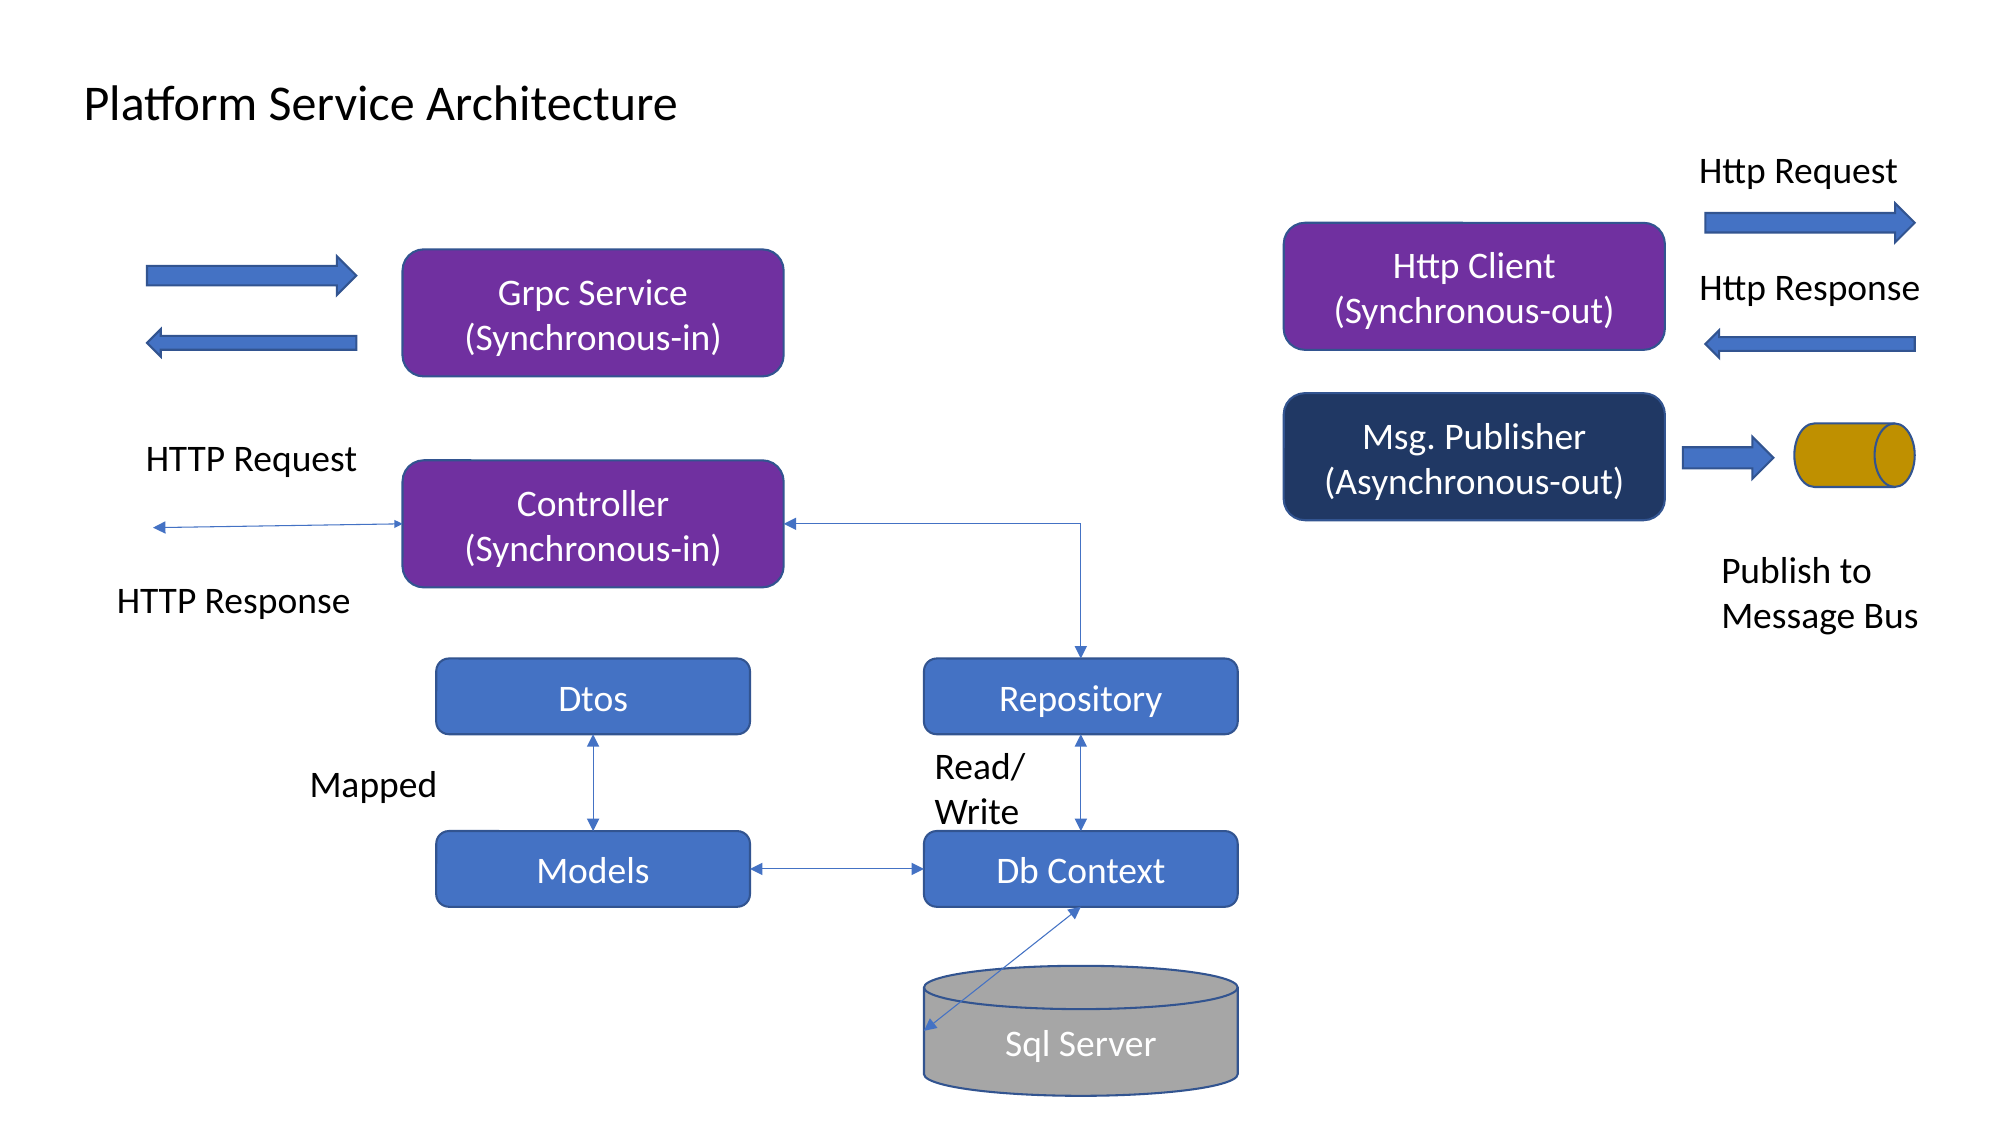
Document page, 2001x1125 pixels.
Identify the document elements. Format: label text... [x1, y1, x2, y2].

text_box [1703, 327, 1916, 361]
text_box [783, 523, 1081, 659]
text_box Db Context [922, 830, 1239, 908]
text_box Controller (Synchronous-in) [401, 459, 785, 589]
text_box [145, 326, 358, 360]
text_box HTTP Response [102, 568, 366, 629]
text_box Grpc Service (Synchronous-in) [401, 248, 785, 378]
text_box HTTP Request [131, 426, 373, 487]
text_box Msg. Publisher (Asynchronous-out) [1282, 392, 1666, 522]
text_box [1704, 200, 1917, 245]
text_box Repository [922, 657, 1239, 736]
text_box Publish to Message Bus [1706, 538, 1934, 644]
text_box Http Client (Synchronous-out) [1282, 221, 1666, 351]
text_box [1793, 422, 1916, 489]
text_box Http Request [1684, 138, 1913, 199]
text_box Dtos [435, 657, 752, 736]
text_box Http Response [1684, 256, 1936, 316]
text_box Platform Service Architecture [68, 62, 945, 138]
text_box Models [435, 829, 752, 908]
text_box [1681, 434, 1775, 482]
text_box Mapped [294, 752, 453, 813]
text_box Read/ Write [919, 734, 1041, 840]
text_box Sql Server [922, 964, 1239, 1097]
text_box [153, 523, 403, 528]
text_box [145, 253, 358, 298]
